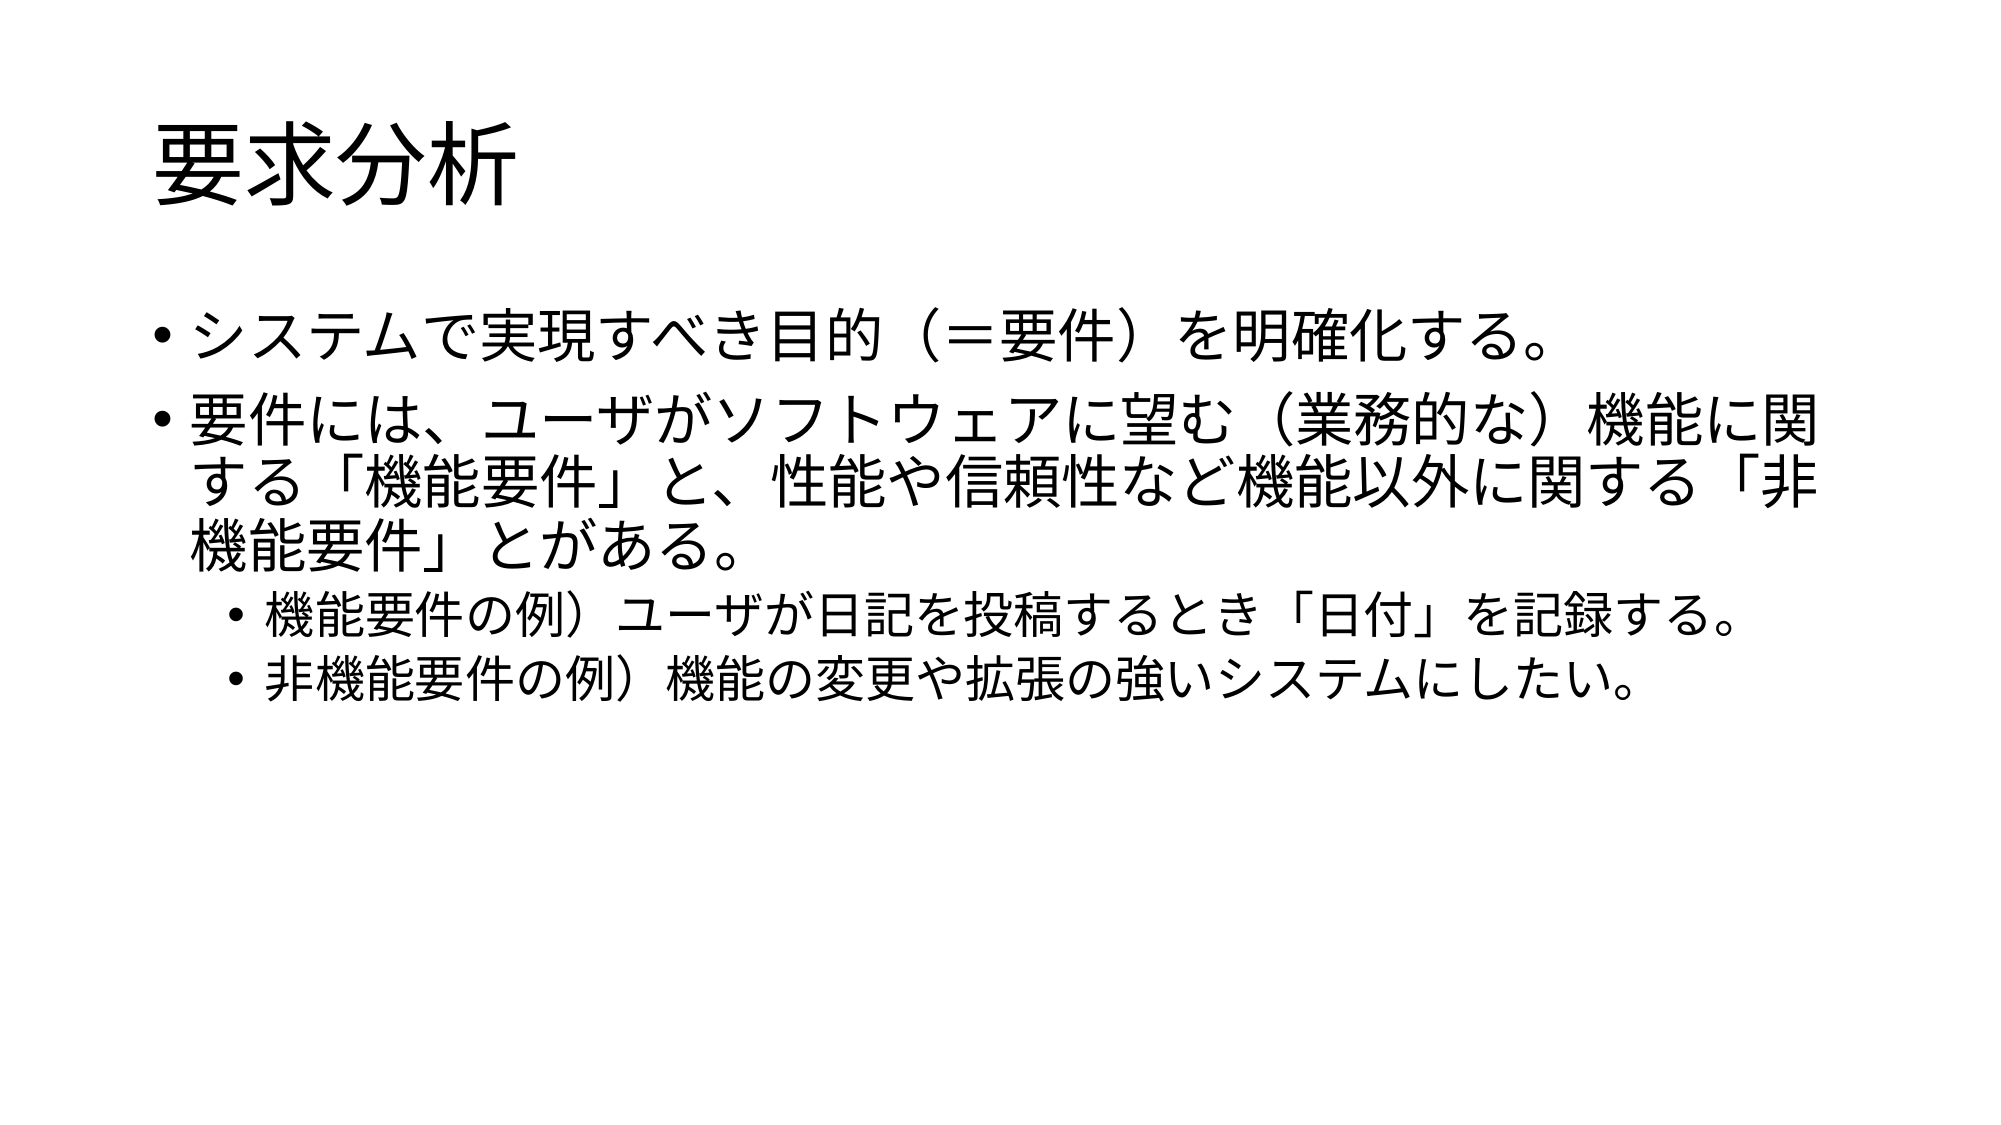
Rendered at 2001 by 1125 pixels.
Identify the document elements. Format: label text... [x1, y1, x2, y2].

title 要求分析 [137, 59, 1863, 278]
list システムで実現すべき目的（＝要件）を明確化する。 要件には、ユーザがソフトウェアに望む（業務的な）機能に関する「機能要件」と、性能や信頼性など機能以外に関する「非機能要件」とがある。 機能要件の例）ユーザが日記を投稿するとき「日付」を記録する。 非機能要件の例）機能の変更や拡張の強いシステムにしたい。 [137, 299, 1863, 1014]
